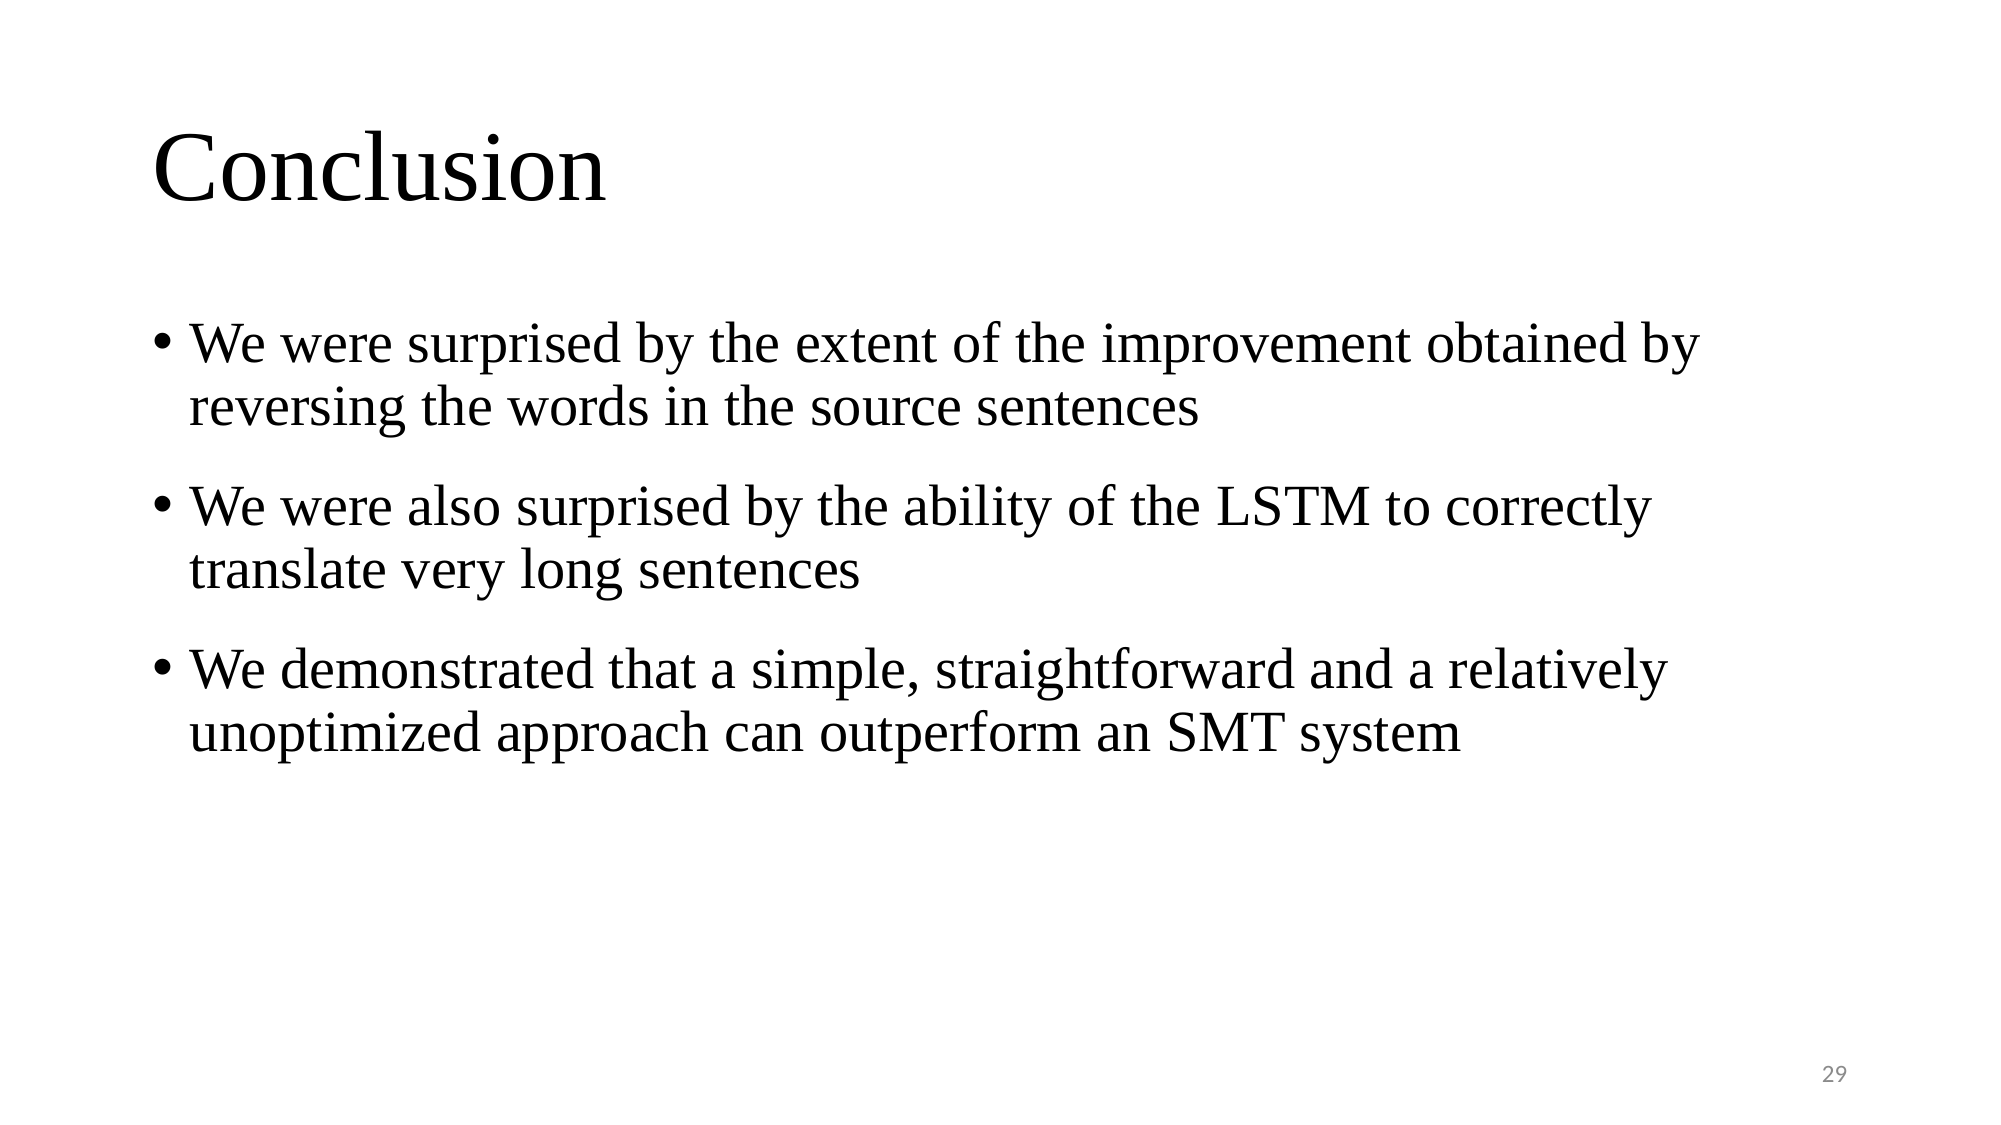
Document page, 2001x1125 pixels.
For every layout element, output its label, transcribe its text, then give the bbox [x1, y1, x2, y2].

title Conclusion [137, 59, 1863, 278]
slide_number 29 [1412, 1042, 1863, 1103]
list We were surprised by the extent of the improvement obtained by reversing the words in the source sentences We were also surprised by the ability of the LSTM to correctly translate very long sentences We demonstrated that a simple, straightforward and a relatively unoptimized approach can outperform an SMT system [137, 304, 1863, 1017]
